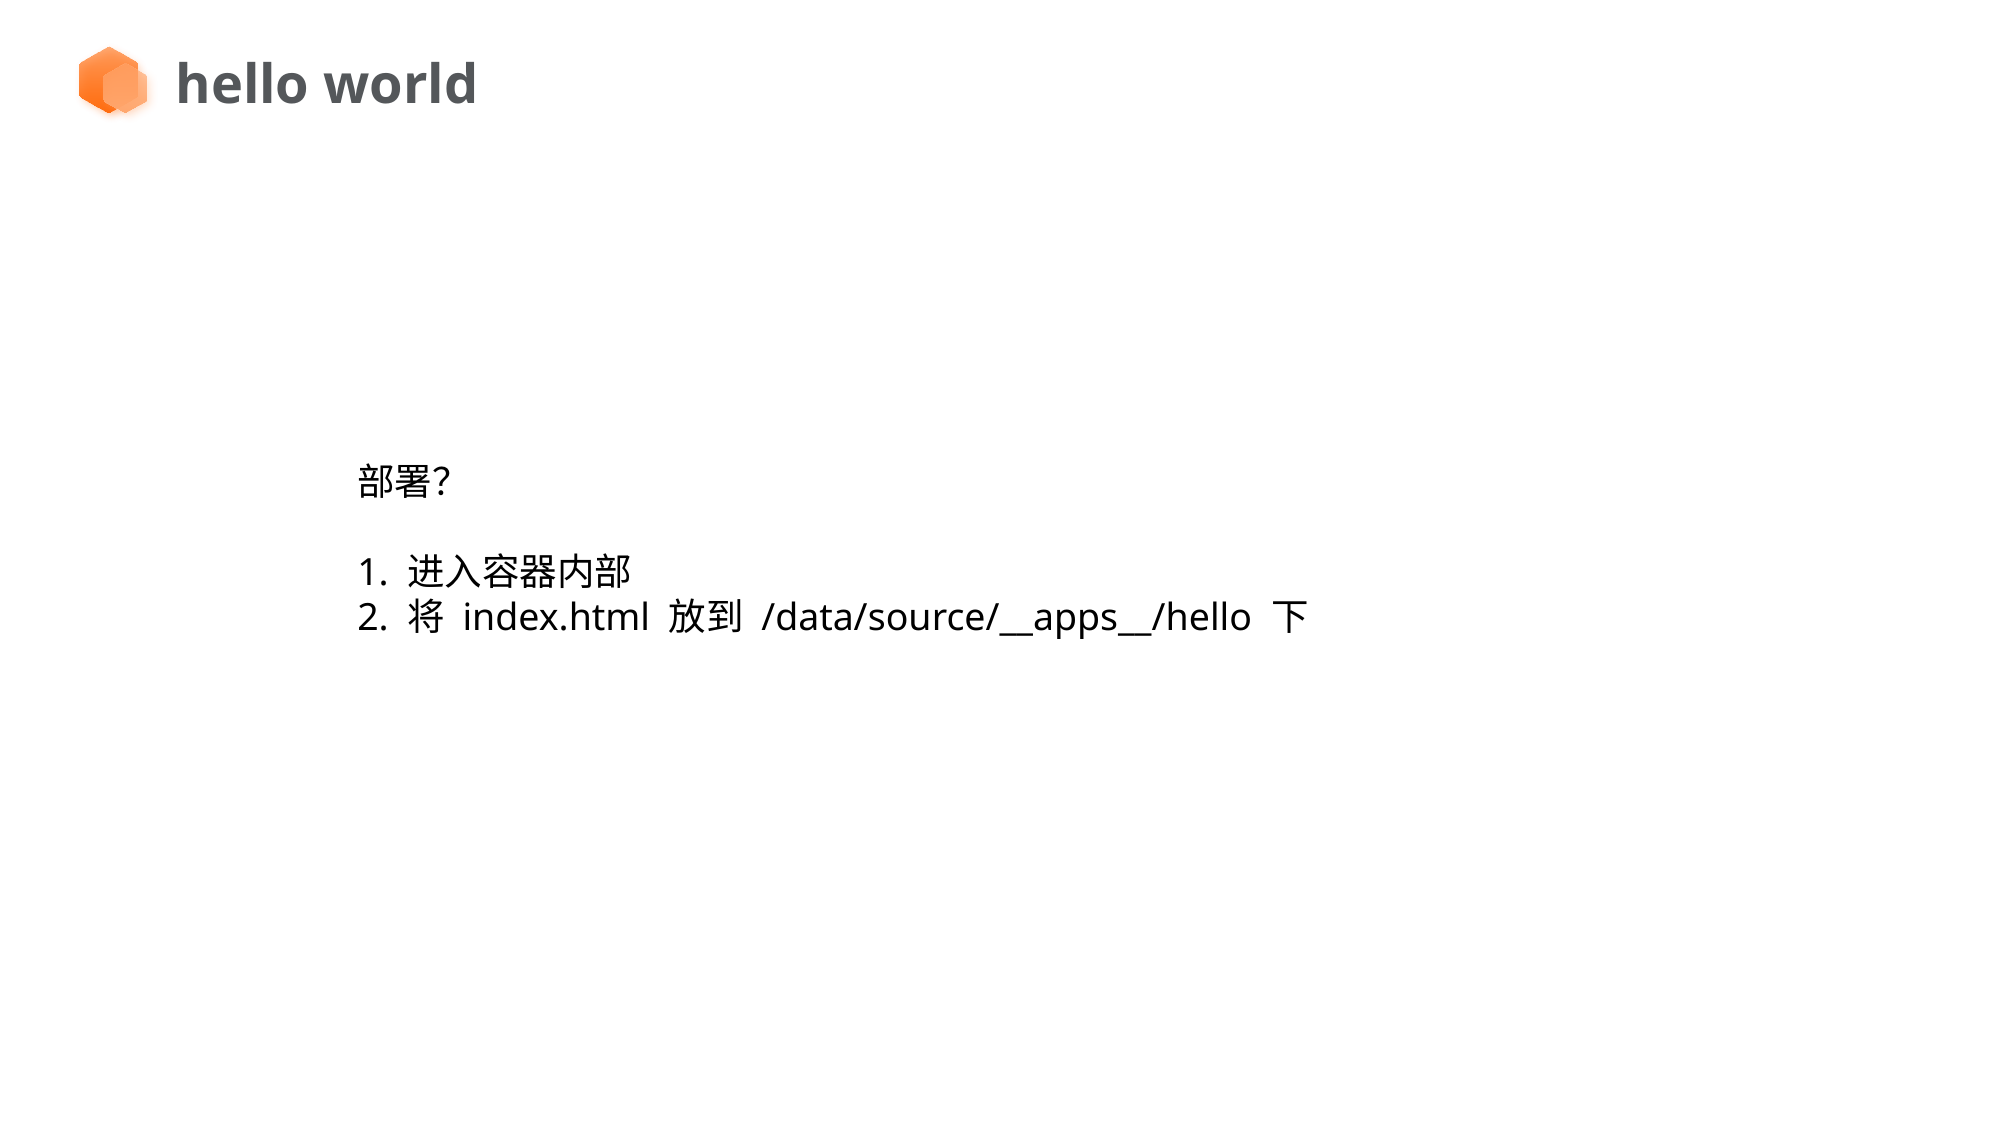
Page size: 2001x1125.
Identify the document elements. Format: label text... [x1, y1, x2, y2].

list hello world [160, 49, 1921, 123]
text_box 部署？ 1. 进入容器内部 2. 将 index.html 放到 /data/source/__apps__/hello 下 [342, 450, 1739, 646]
